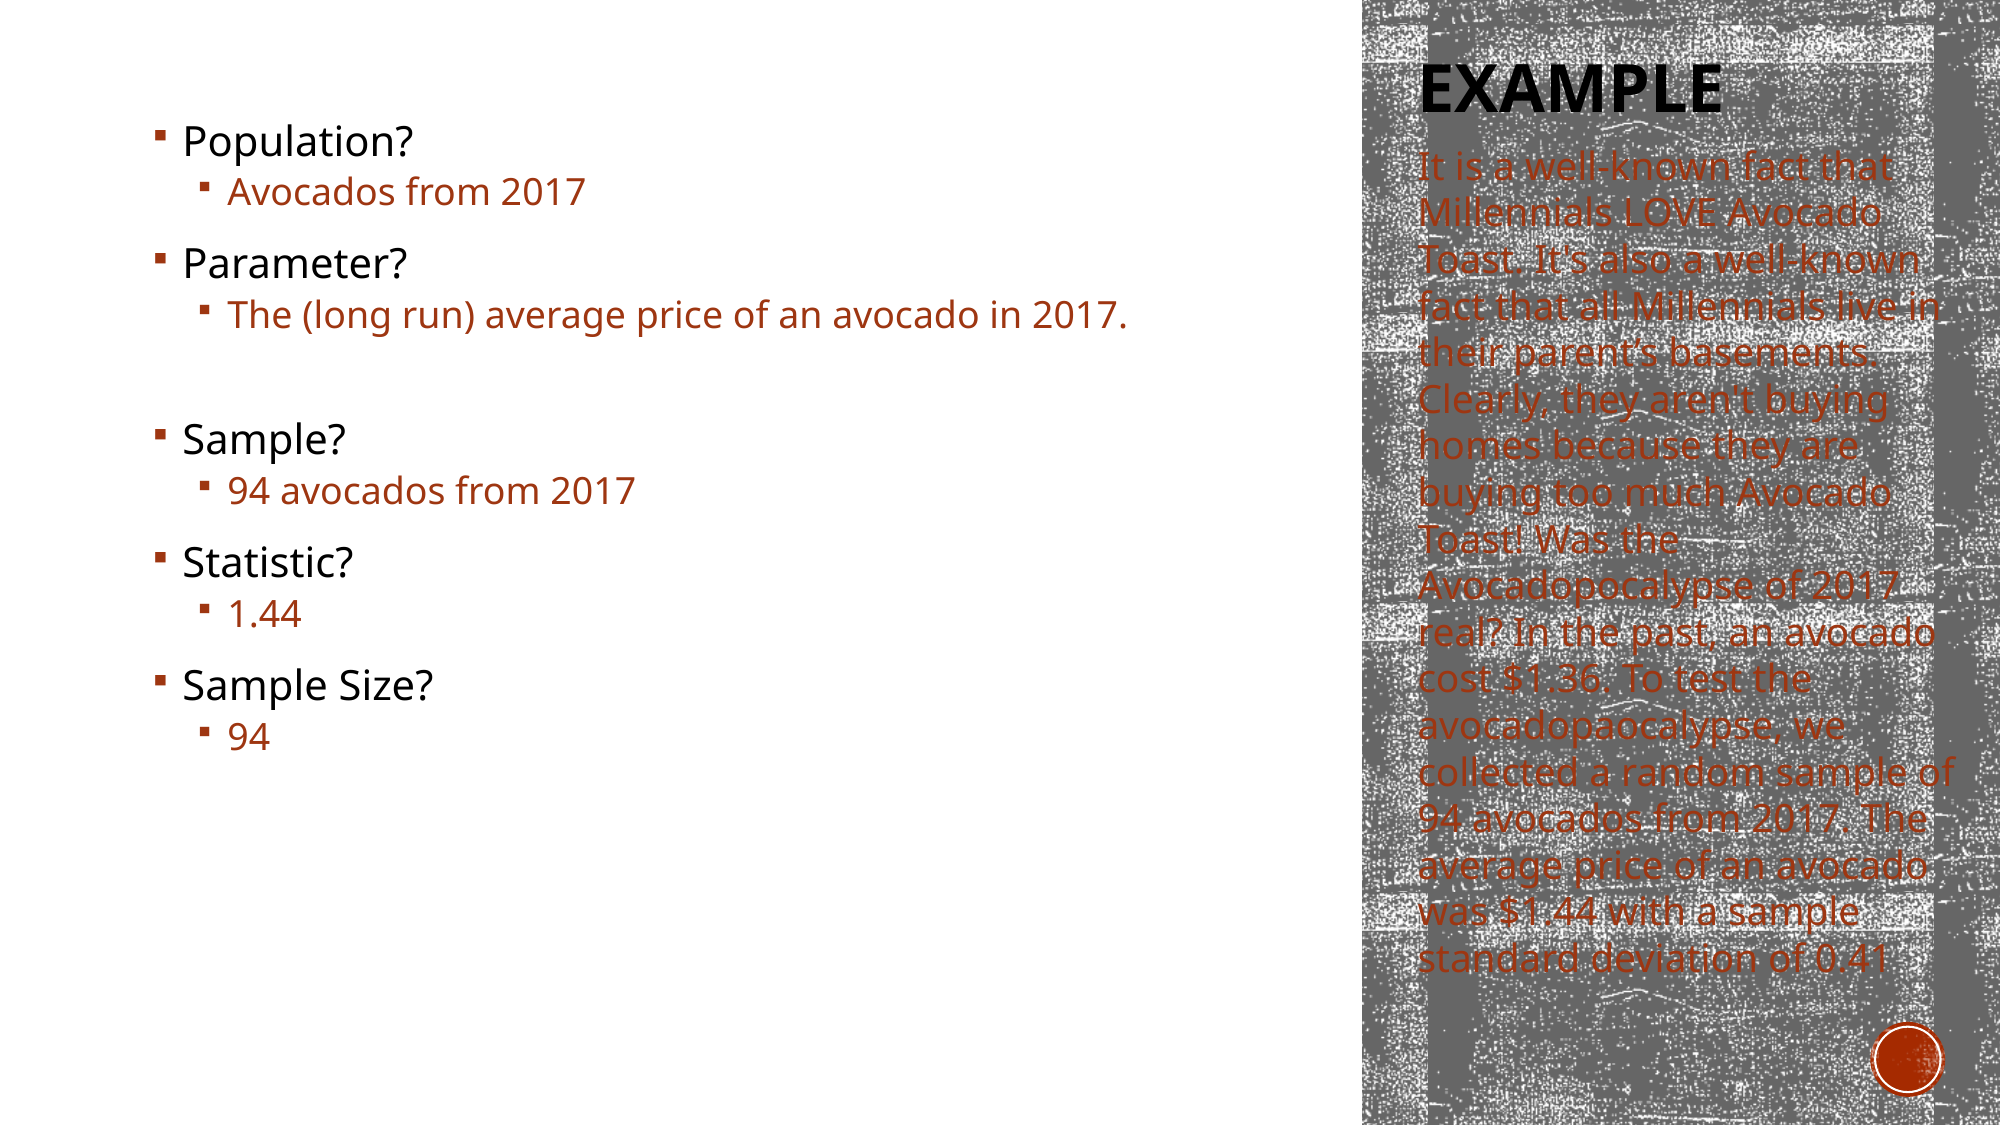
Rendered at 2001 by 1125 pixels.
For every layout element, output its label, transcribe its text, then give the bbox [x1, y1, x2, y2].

list Population? Avocados from 2017 Parameter? The (long run) average price of an avocado in 2017. Sample? 94 avocados from 2017 Statistic? 1.44 Sample Size? 94 [137, 112, 1239, 936]
title Example [1402, 26, 1928, 133]
list It is a well-known fact that Millennials LOVE Avocado Toast. It's also a well-known fact that all Millennials live in their parent’s basements. Clearly, they aren't buying homes because they are buying too much Avocado Toast! Was the Avocadopocalypse of 2017 real? In the past, an avocado cost $1.36. To test the avocadopaocalypse, we collected a random sample of 94 avocados from 2017. The average price of an avocado was $1.44 with a sample standard deviation of 0.41 [1402, 133, 1974, 1049]
